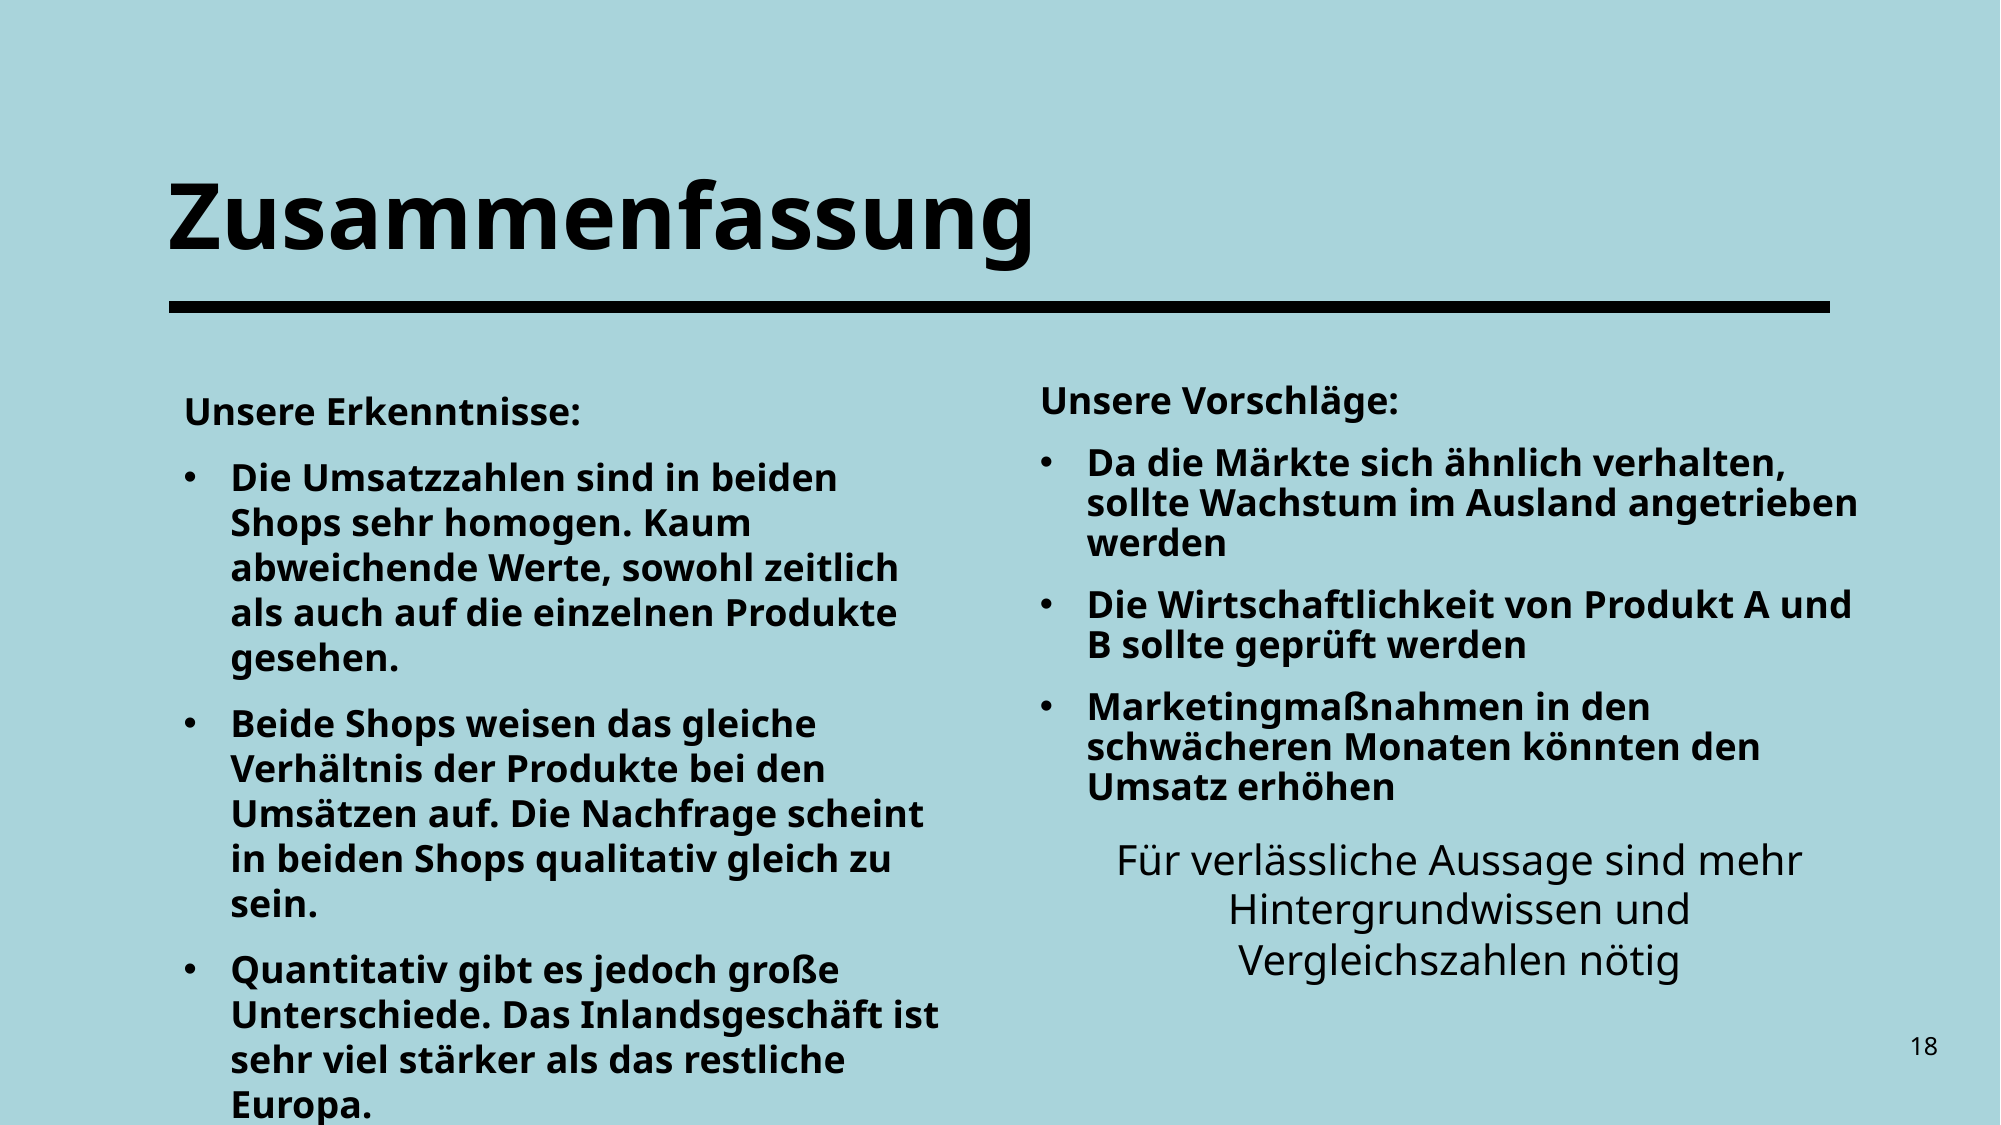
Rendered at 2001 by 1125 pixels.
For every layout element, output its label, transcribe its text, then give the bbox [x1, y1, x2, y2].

slide_number 18 [1885, 1032, 1954, 1063]
list Unsere Erkenntnisse: Die Umsatzzahlen sind in beiden Shops sehr homogen. Kaum abweichende Werte, sowohl zeitlich als auch auf die einzelnen Produkte gesehen. Beide Shops weisen das gleiche Verhältnis der Produkte bei den Umsätzen auf. Die Nachfrage scheint in beiden Shops qualitativ gleich zu sein. Quantitativ gibt es jedoch große Unterschiede. Das Inlandsgeschäft ist sehr viel stärker als das restliche Europa. [168, 380, 969, 1033]
text_box Für verlässliche Aussage sind mehr Hintergrundwissen und Vergleichszahlen nötig [1059, 825, 1860, 991]
title Zusammenfassung [168, 163, 1450, 270]
list Unsere Vorschläge: Da die Märkte sich ähnlich verhalten, sollte Wachstum im Ausland angetrieben werden Die Wirtschaftlichkeit von Produkt A und B sollte geprüft werden Marketingmaßnahmen in den schwächeren Monaten könnten den Umsatz erhöhen [1025, 375, 1886, 776]
